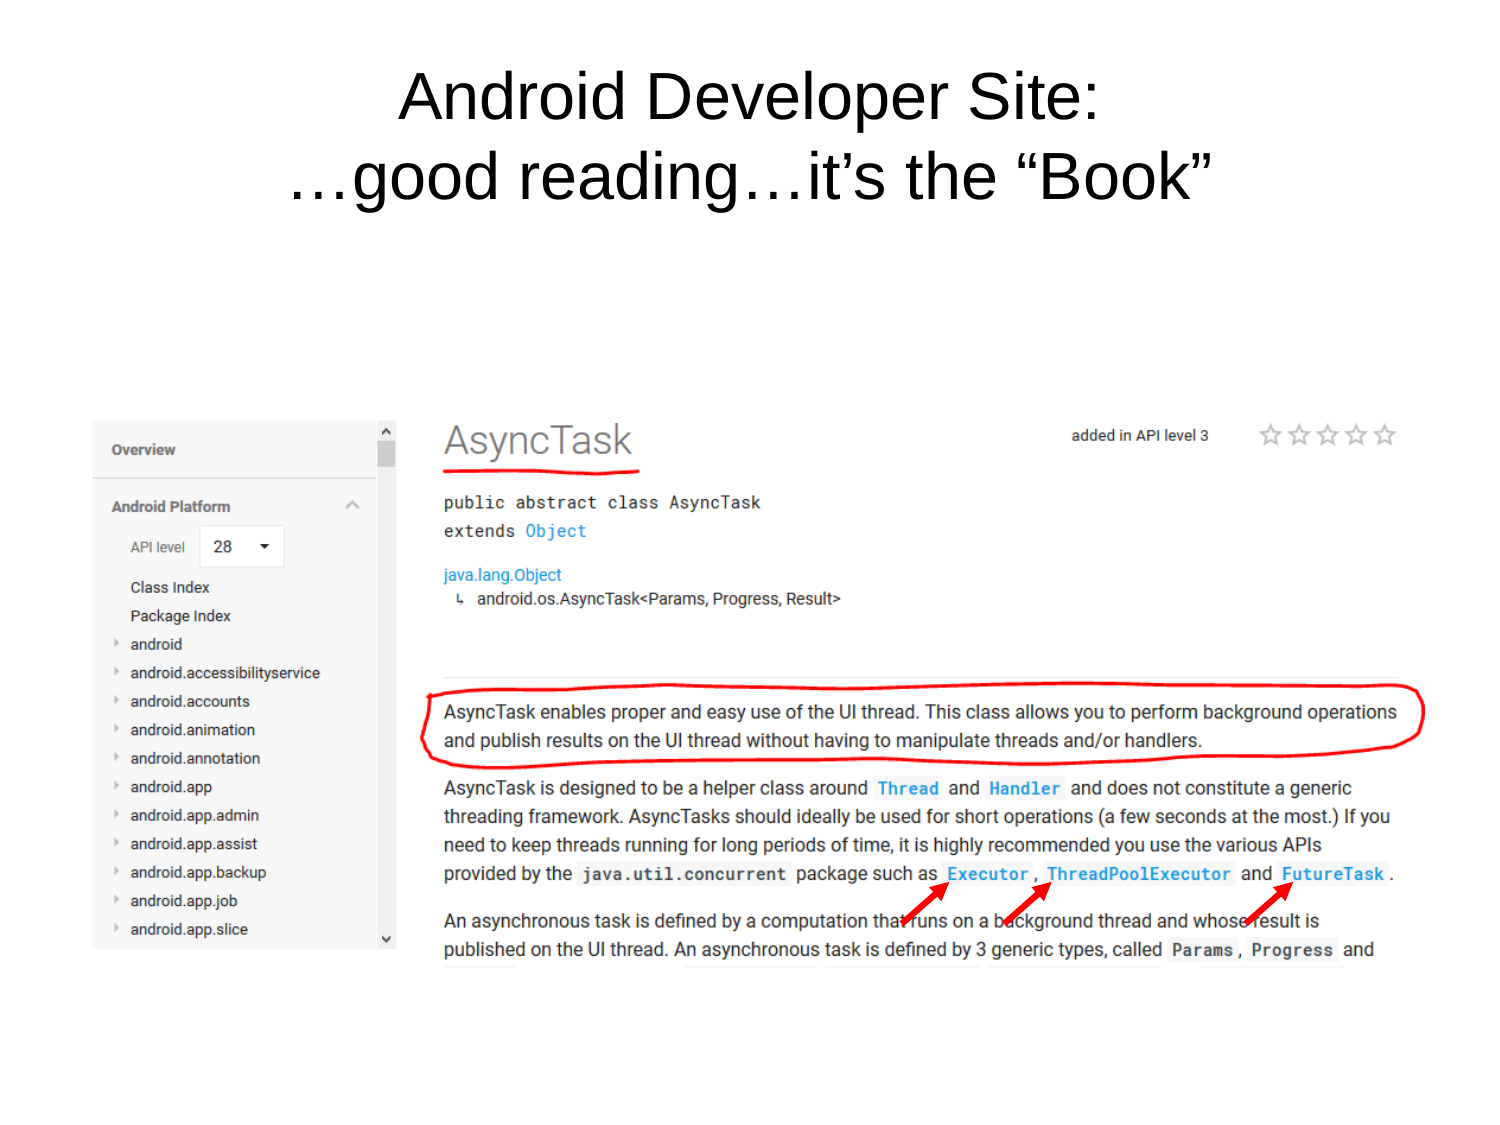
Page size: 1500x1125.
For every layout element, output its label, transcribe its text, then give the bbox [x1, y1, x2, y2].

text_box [1245, 881, 1294, 924]
text_box Android Developer Site: …good reading…it’s the “Book” [74, 45, 1425, 233]
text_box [901, 881, 950, 924]
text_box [1004, 881, 1053, 924]
picture [82, 391, 1425, 968]
